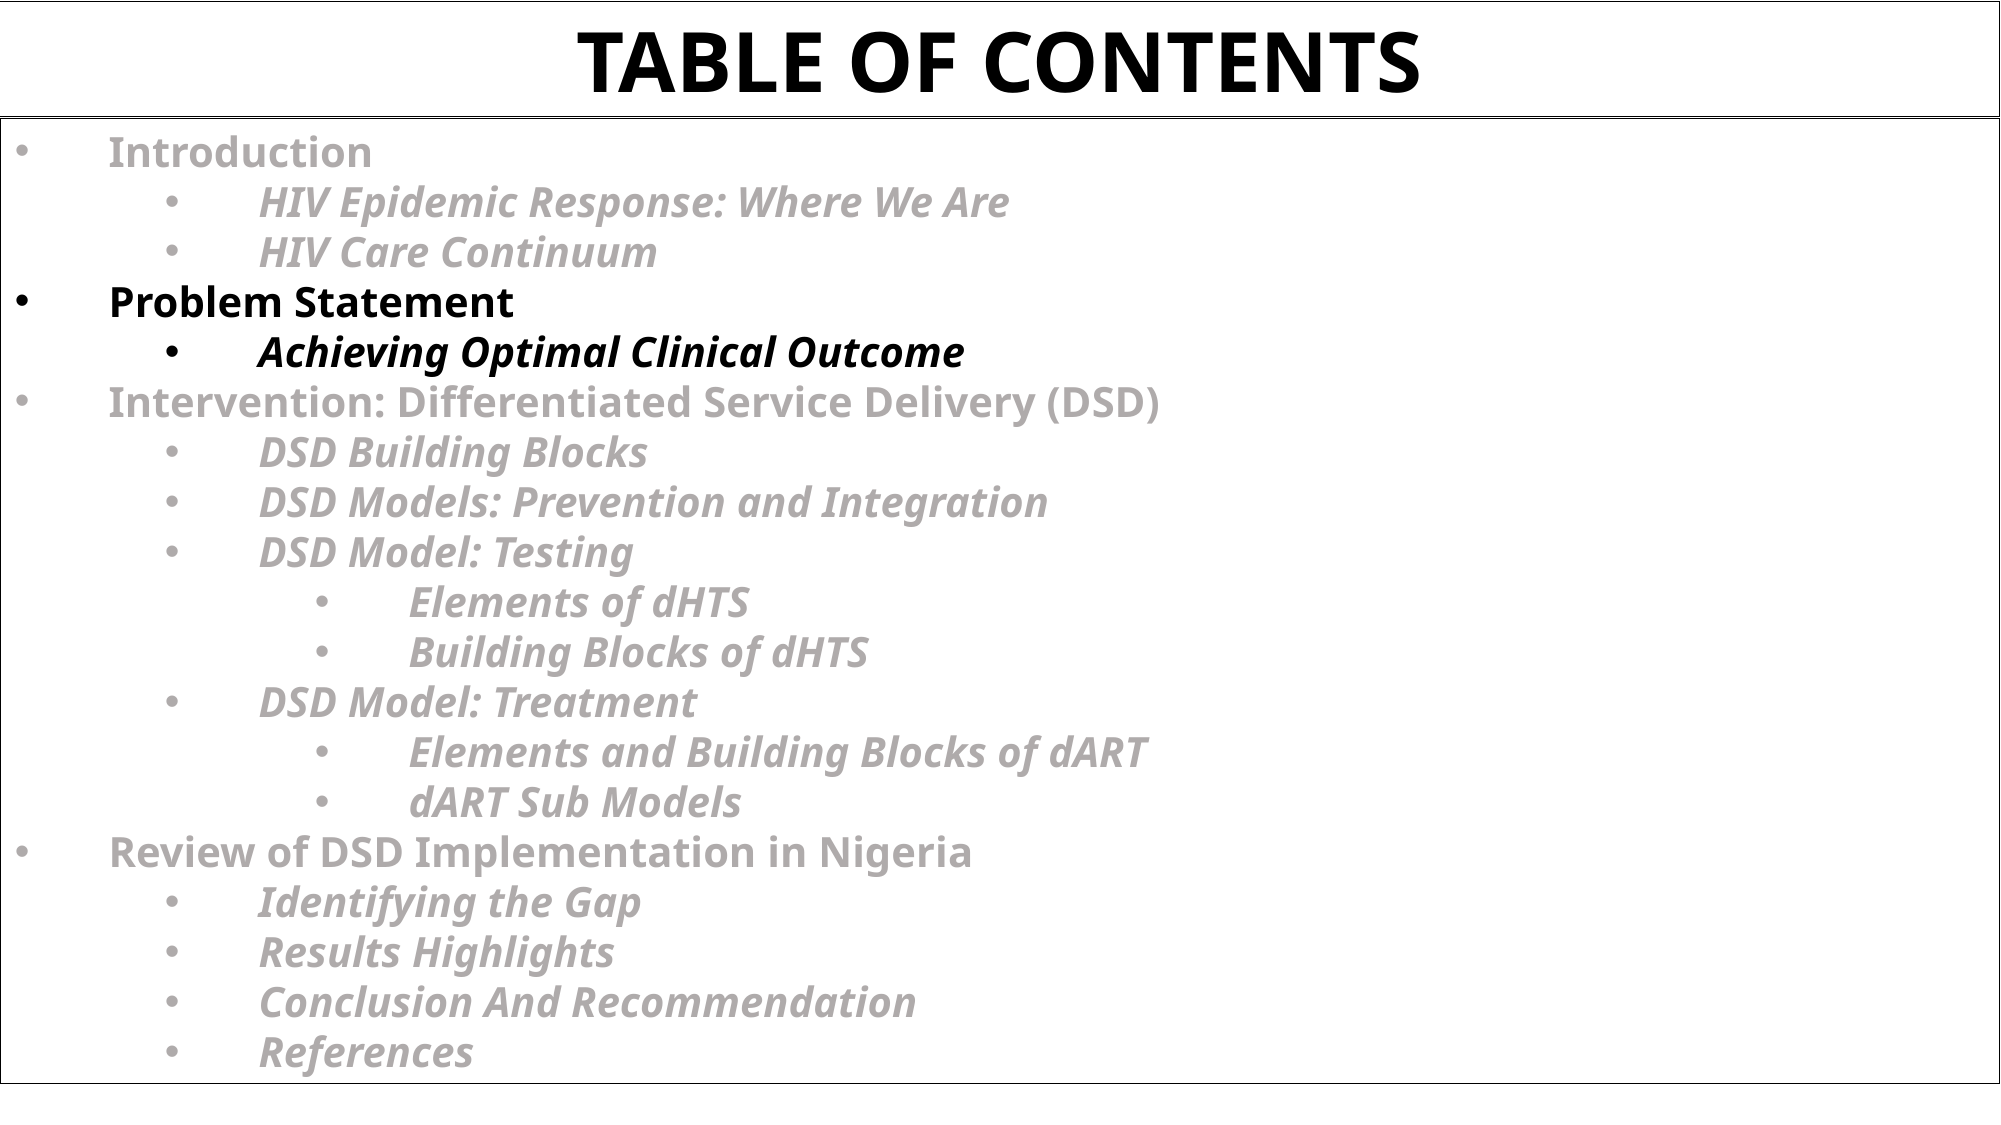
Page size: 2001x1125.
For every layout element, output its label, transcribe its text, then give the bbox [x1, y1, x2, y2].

text_box TABLE OF CONTENTS [0, 1, 2000, 117]
text_box Introduction HIV Epidemic Response: Where We Are HIV Care Continuum Problem Statement Achieving Optimal Clinical Outcome Intervention: Differentiated Service Delivery (DSD) DSD Building Blocks DSD Models: Prevention and Integration DSD Model: Testing Elements of dHTS Building Blocks of dHTS DSD Model: Treatment Elements and Building Blocks of dART dART Sub Models Review of DSD Implementation in Nigeria Identifying the Gap Results Highlights Conclusion And Recommendation References [0, 118, 2000, 1084]
